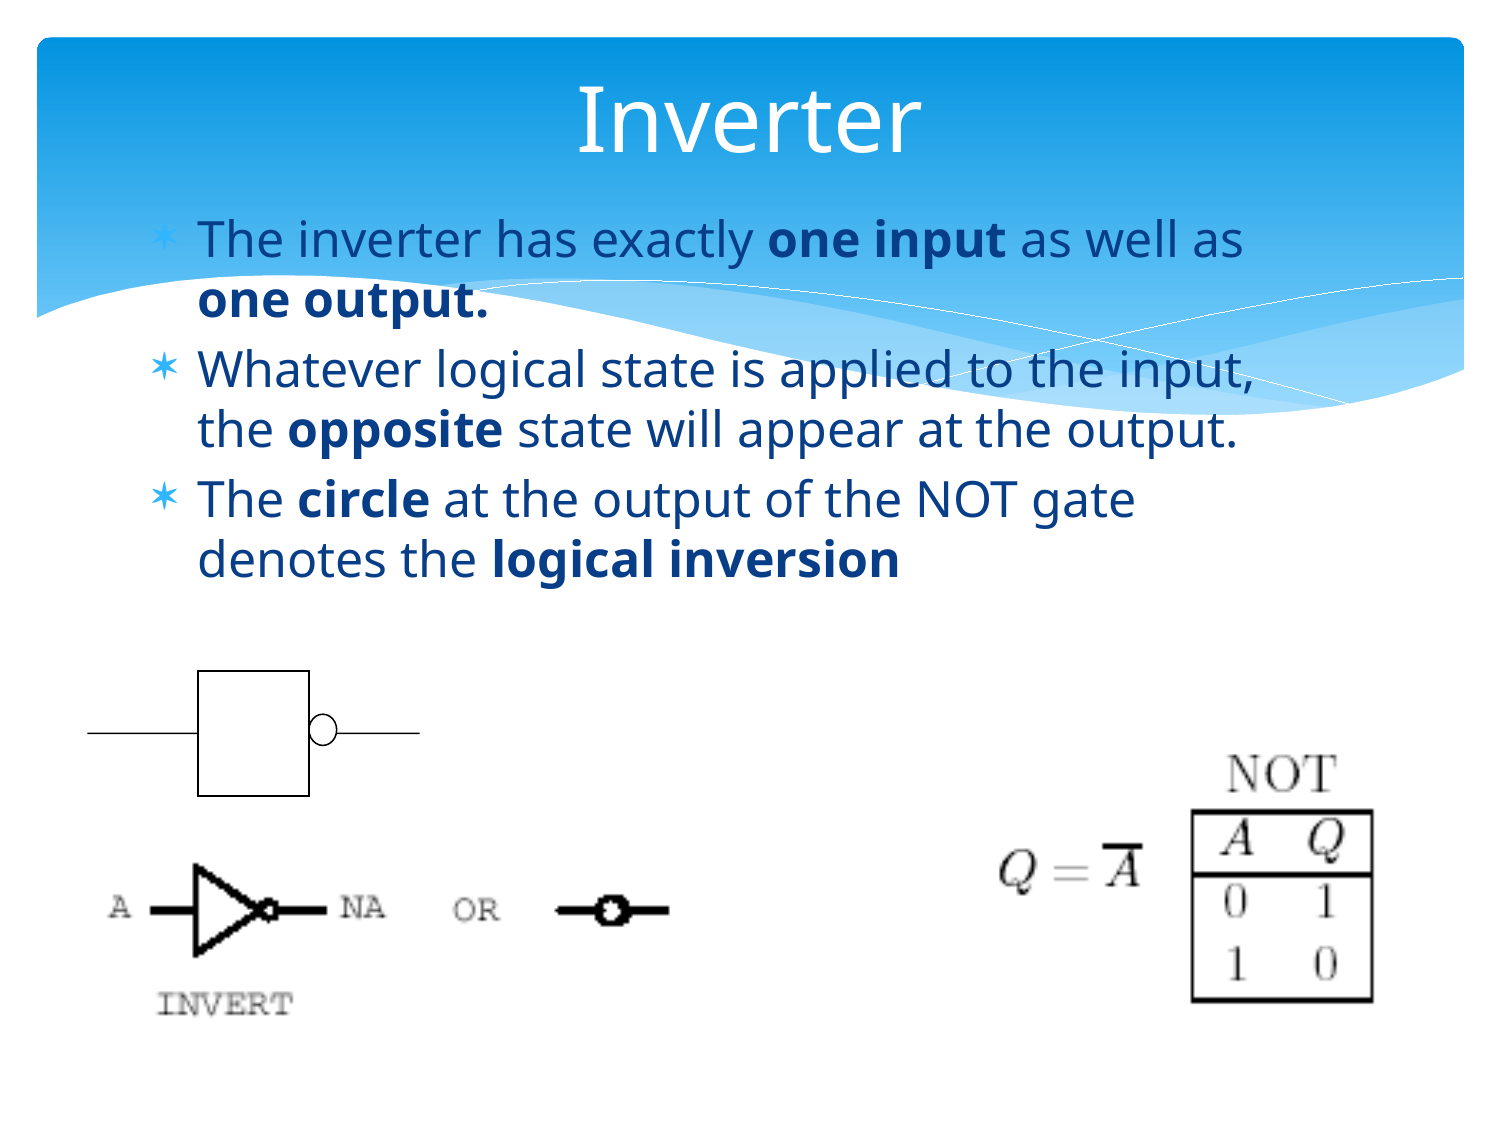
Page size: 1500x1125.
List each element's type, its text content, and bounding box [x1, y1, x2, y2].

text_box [87, 670, 420, 797]
list The inverter has exactly one input as well as one output. Whatever logical state is applied to the input, the opposite state will appear at the output. The circle at the output of the NOT gate denotes the logical inversion [137, 200, 1353, 613]
picture [37, 733, 1401, 1048]
title Inverter [75, 75, 1425, 182]
text_box [0, 0, 1500, 75]
